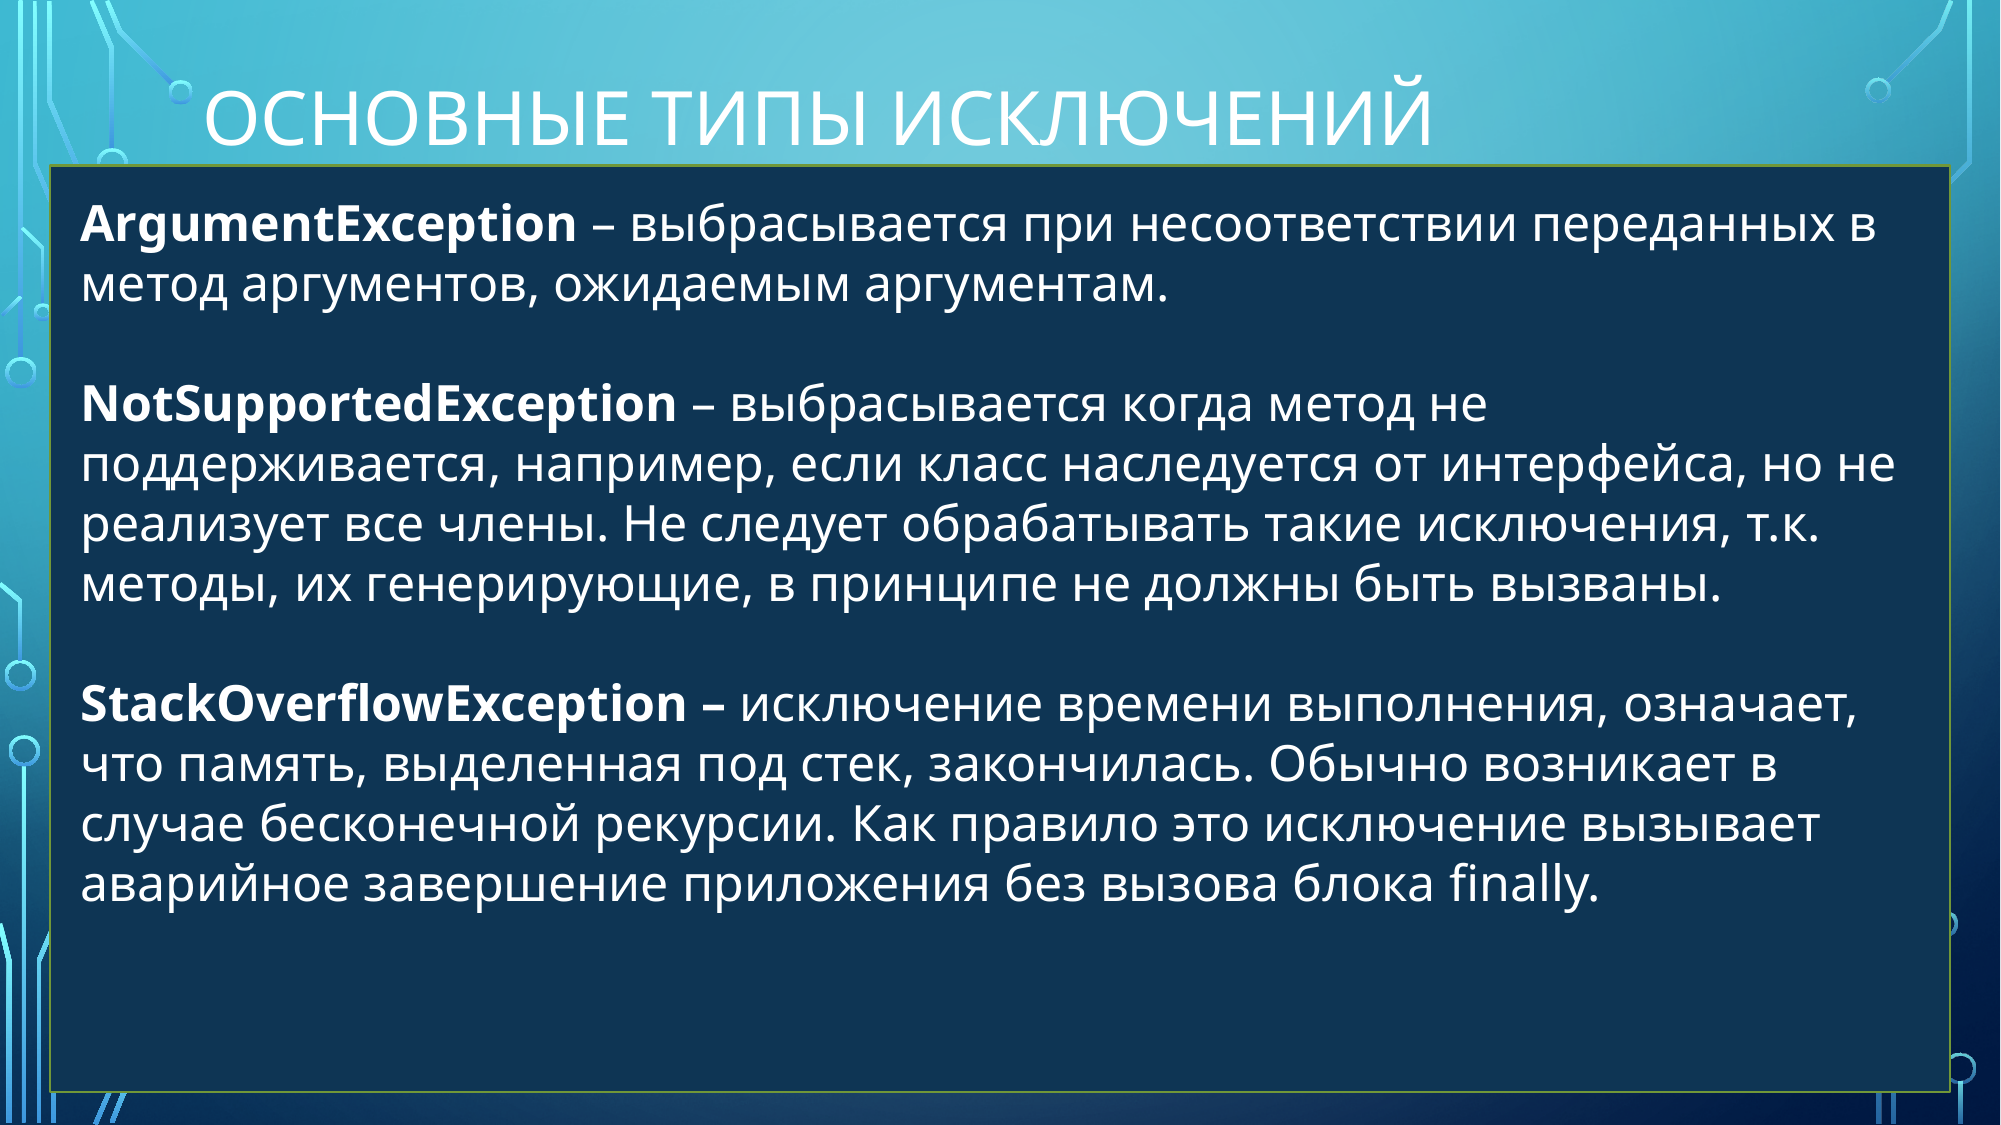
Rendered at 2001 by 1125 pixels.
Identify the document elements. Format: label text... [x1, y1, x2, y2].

title Основные Типы исключений [187, 0, 1813, 184]
text_box [49, 164, 1951, 1093]
text_box ArgumentException – выбрасывается при несоответствии переданных в метод аргументов, ожидаемым аргументам. NotSupportedException – выбрасывается когда метод не поддерживается, например, если класс наследуется от интерфейса, но не реализует все члены. Не следует обрабатывать такие исключения, т.к. методы, их генерирующие, в принципе не должны быть вызваны. StackOverflowException – исключение времени выполнения, означает, что память, выделенная под стек, закончилась. Обычно возникает в случае бесконечной рекурсии. Как правило это исключение вызывает аварийное завершение приложения без вызова блока finally. [65, 184, 1927, 919]
